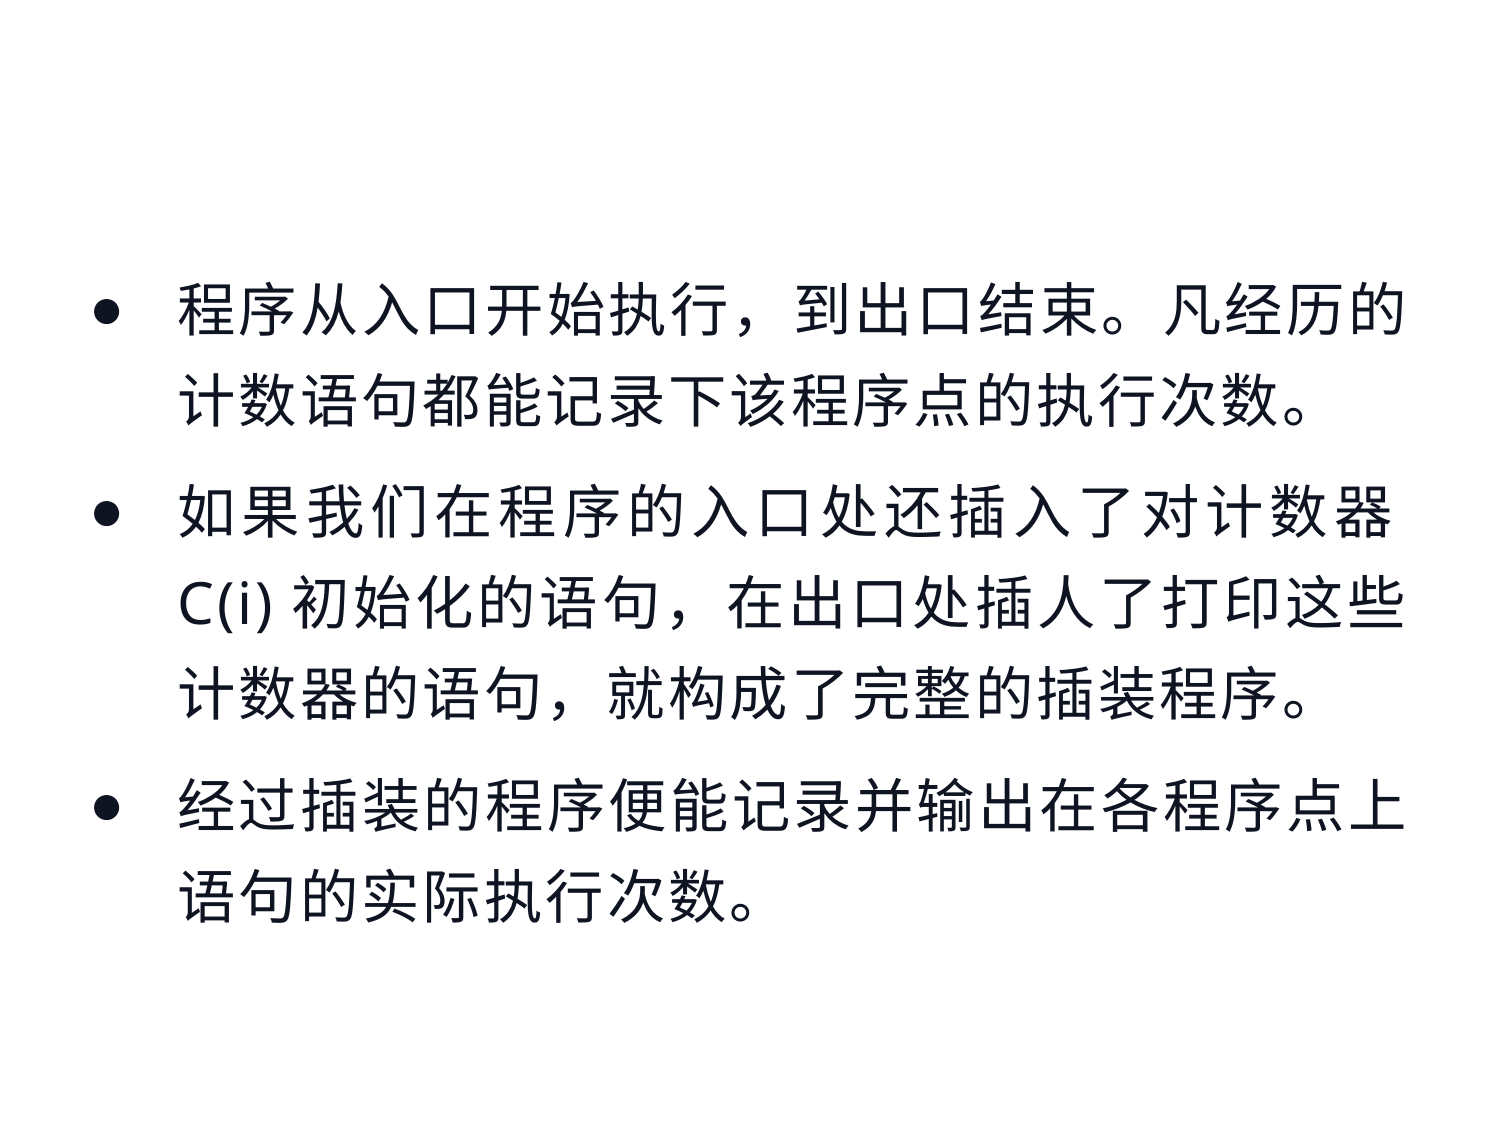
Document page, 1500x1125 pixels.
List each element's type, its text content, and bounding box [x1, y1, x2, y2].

list 程序从入口开始执行，到出口结束。凡经历的计数语句都能记录下该程序点的执行次数。 如果我们在程序的入口处还插入了对计数器C(i)初始化的语句，在出口处插人了打印这些计数器的语句，就构成了完整的插装程序。 经过插装的程序便能记录并输出在各程序点上语句的实际执行次数。 [74, 244, 1425, 1026]
